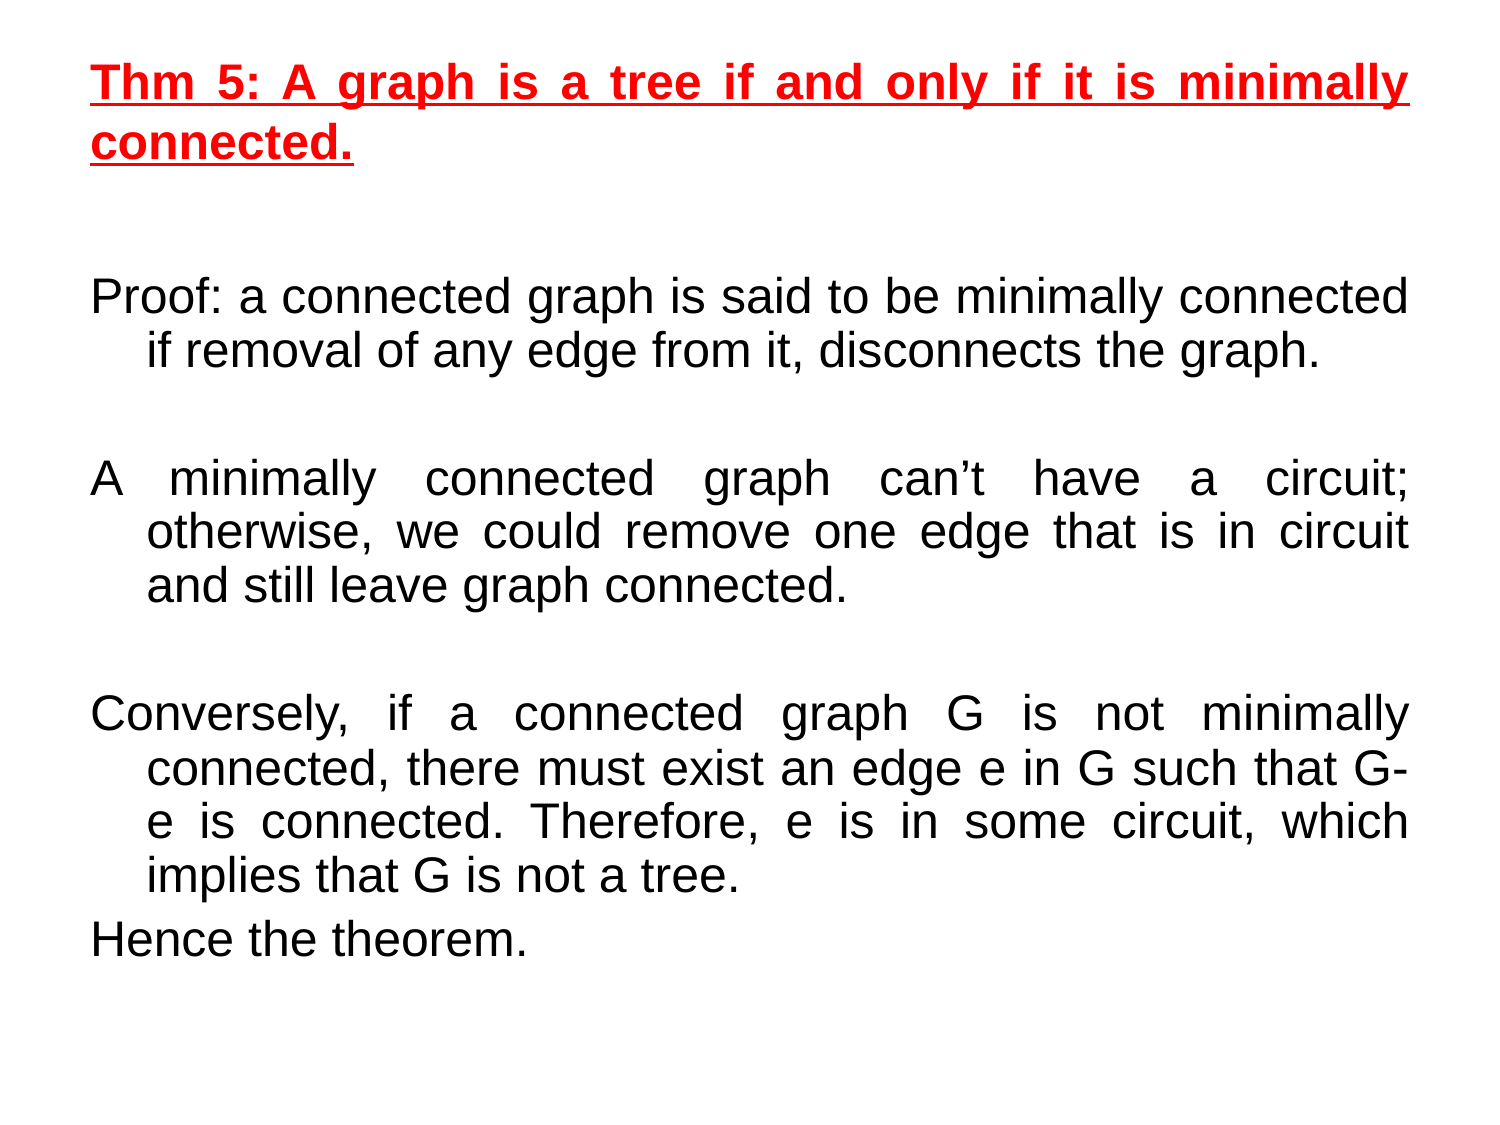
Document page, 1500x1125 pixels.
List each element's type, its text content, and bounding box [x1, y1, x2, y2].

list Proof: a connected graph is said to be minimally connected if removal of any edge from it, disconnects the graph. A minimally connected graph can’t have a circuit; otherwise, we could remove one edge that is in circuit and still leave graph connected. Conversely, if a connected graph G is not minimally connected, there must exist an edge e in G such that G-e is connected. Therefore, e is in some circuit, which implies that G is not a tree. Hence the theorem. [75, 262, 1425, 1005]
title Thm 5: A graph is a tree if and only if it is minimally connected. [75, 45, 1425, 175]
